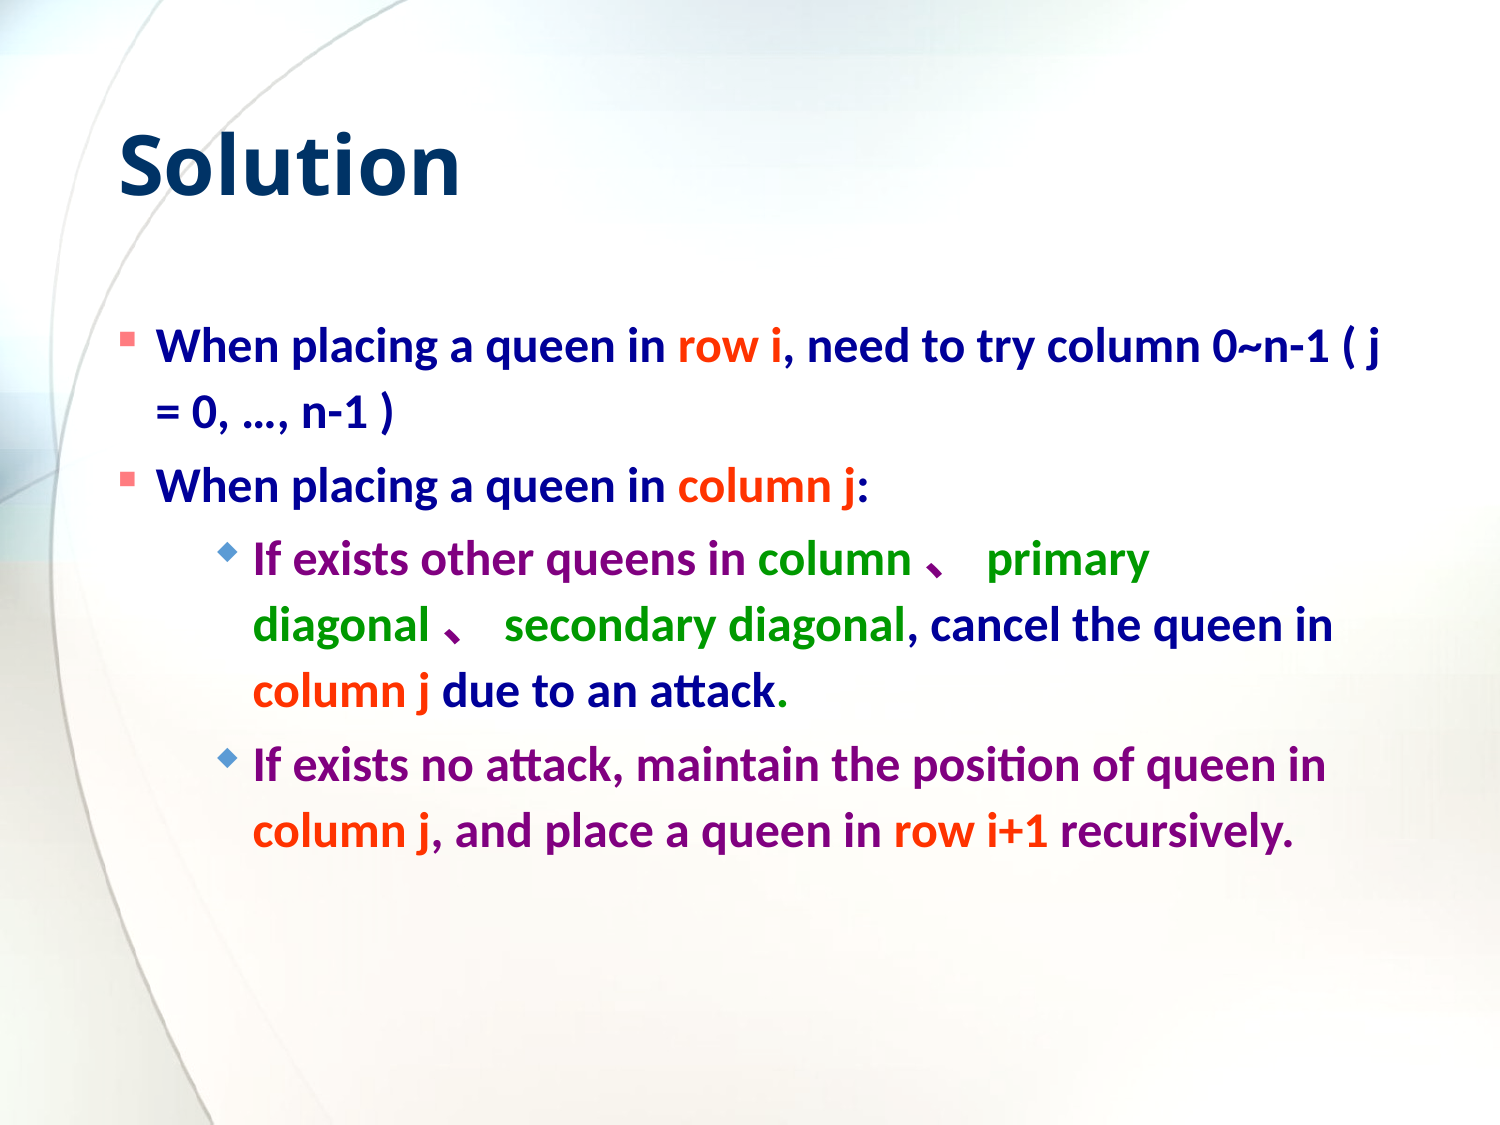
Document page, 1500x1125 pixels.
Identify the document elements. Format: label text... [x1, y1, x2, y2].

picture [0, 0, 1500, 1125]
title Solution [103, 59, 1397, 278]
list When placing a queen in row i, need to try column 0~n-1 ( j = 0, …, n-1 ) When placing a queen in column j: If exists other queens in column、primary diagonal、secondary diagonal, cancel the queen in column j due to an attack. If exists no attack, maintain the position of queen in column j, and place a queen in row i+1 recursively. [103, 299, 1397, 1014]
